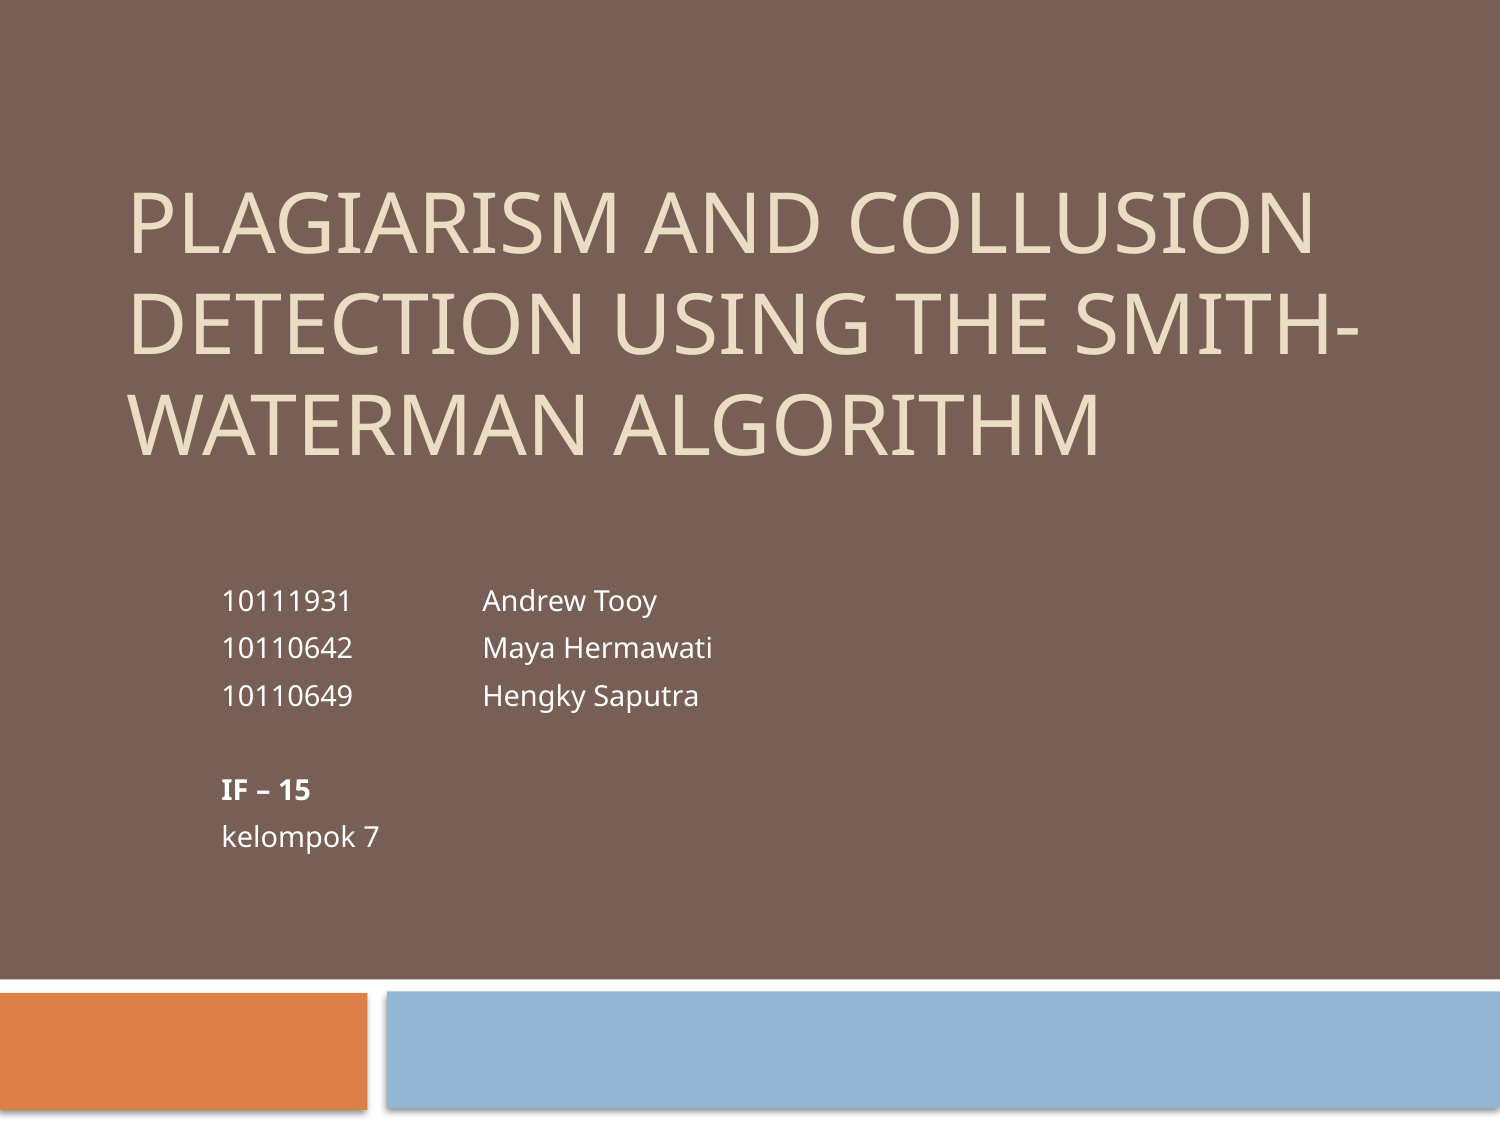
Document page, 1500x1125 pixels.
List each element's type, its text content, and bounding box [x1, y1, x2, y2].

subtitle 10111931 Andrew Tooy 10110642 Maya Hermawati 10110649 Hengky Saputra IF – 15 kelompok 7 [206, 574, 1257, 862]
title Plagiarism and Collusion Detection using the Smith-Waterman Algorithm [112, 149, 1388, 480]
